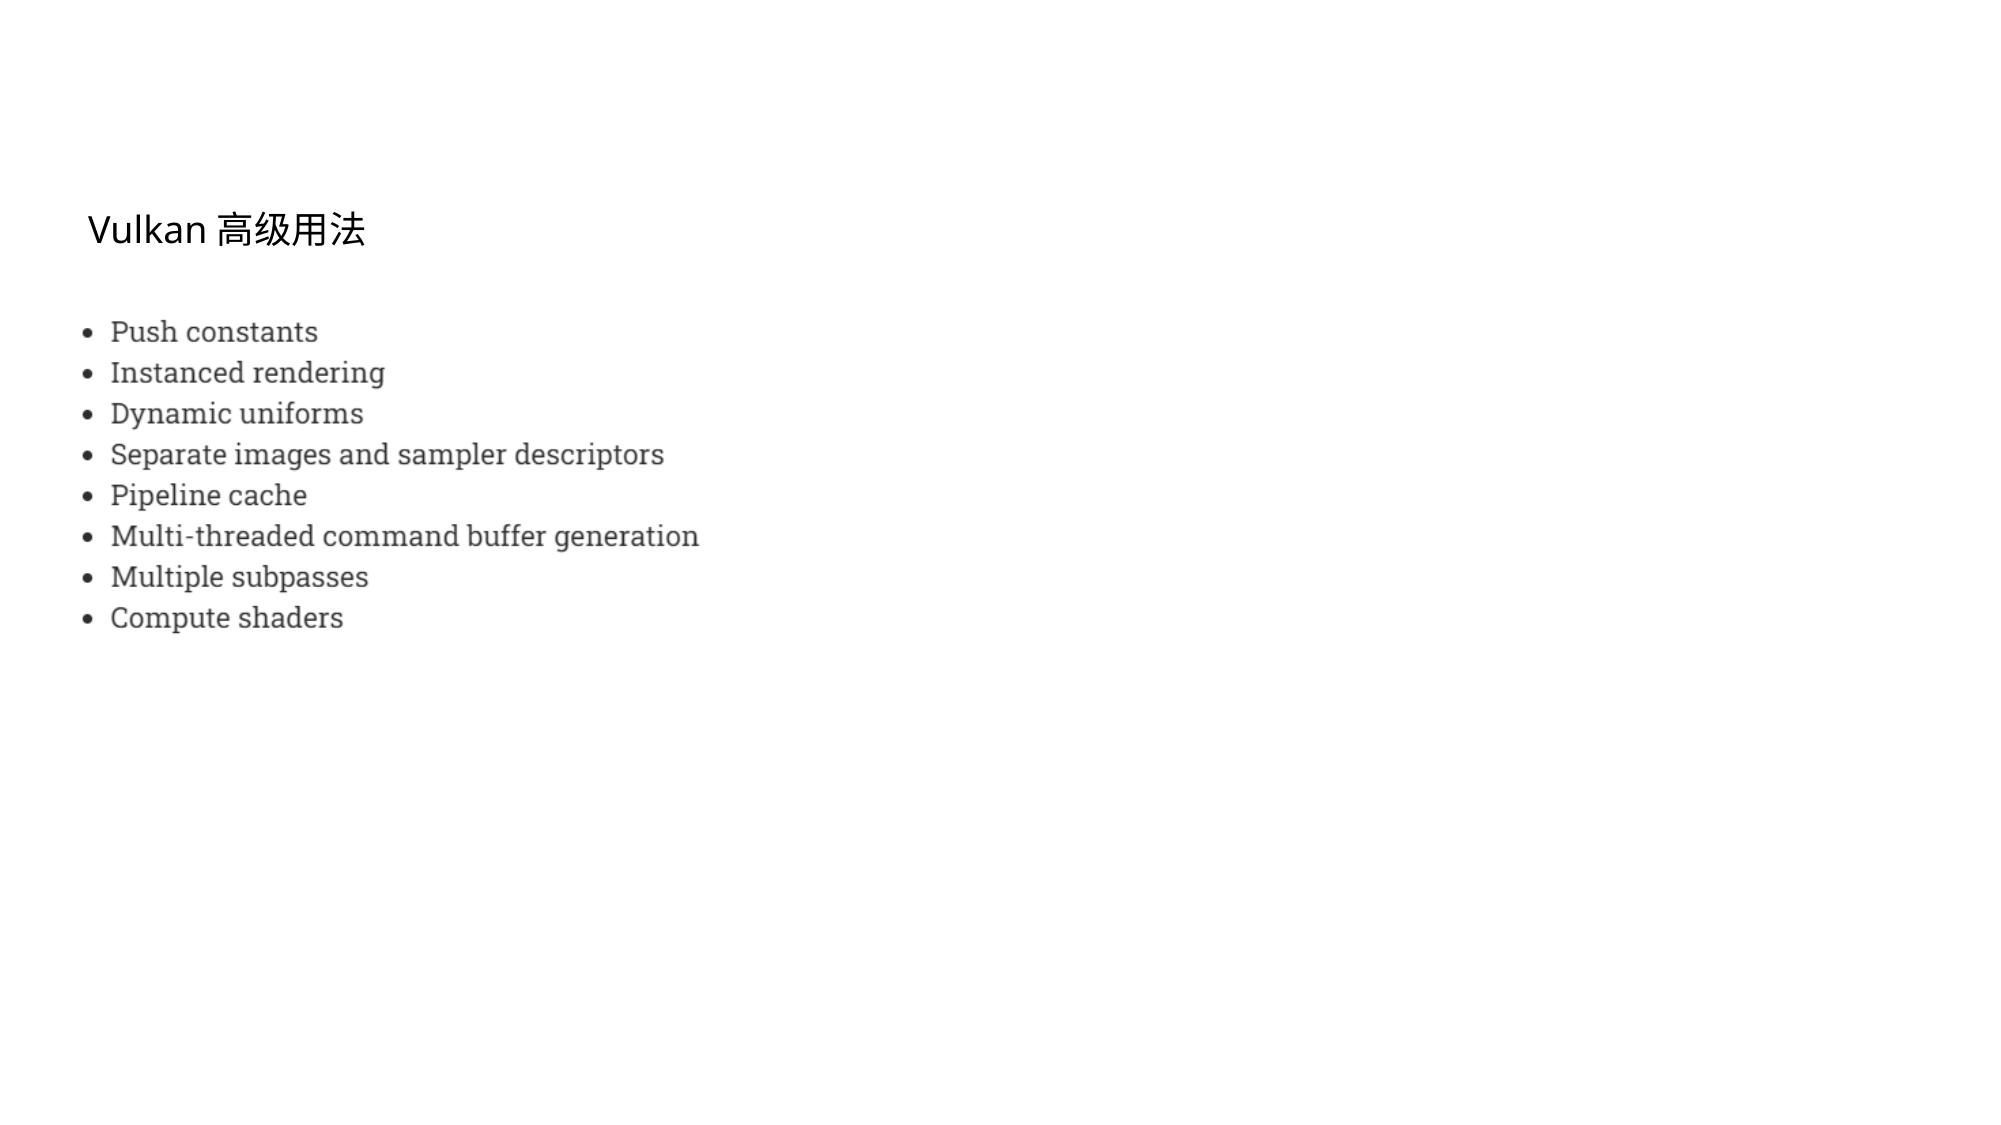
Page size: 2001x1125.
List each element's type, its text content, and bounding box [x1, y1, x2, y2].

picture [38, 312, 740, 651]
text_box Vulkan高级用法 [73, 198, 1075, 259]
